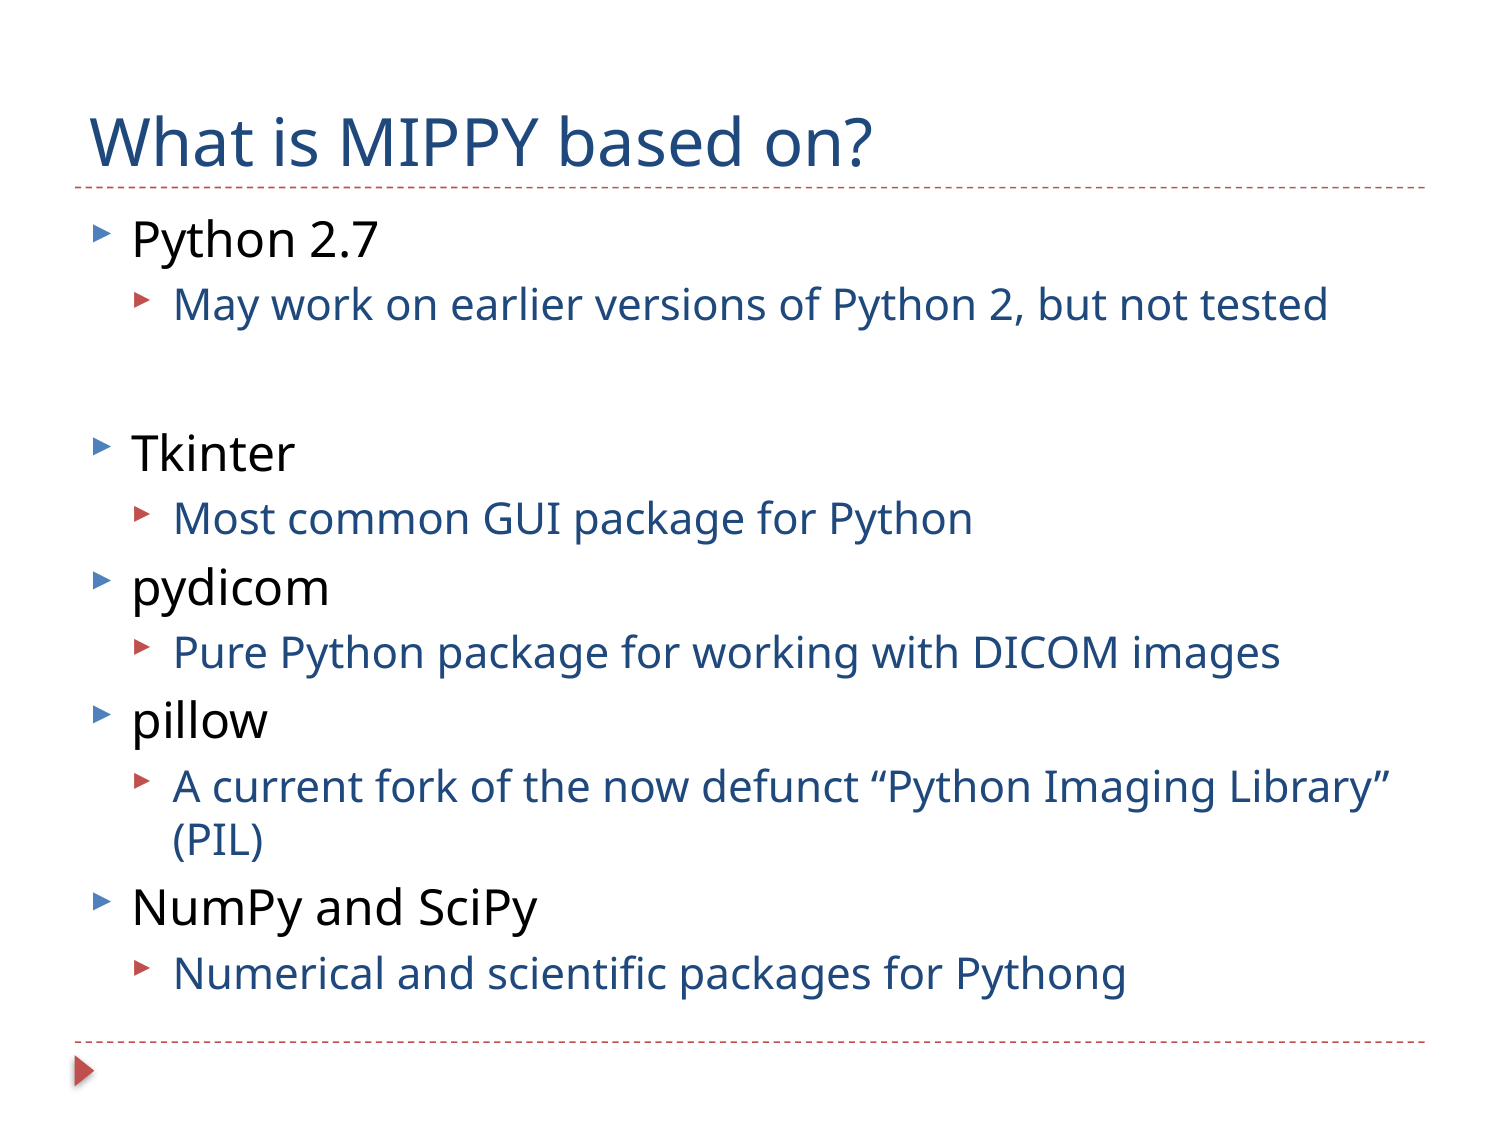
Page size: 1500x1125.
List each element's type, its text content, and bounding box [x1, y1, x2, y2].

list Python 2.7 May work on earlier versions of Python 2, but not tested Tkinter Most common GUI package for Python pydicom Pure Python package for working with DICOM images pillow A current fork of the now defunct “Python Imaging Library” (PIL) NumPy and SciPy Numerical and scientific packages for Pythong [75, 200, 1425, 1010]
title What is MIPPY based on? [75, 24, 1425, 188]
